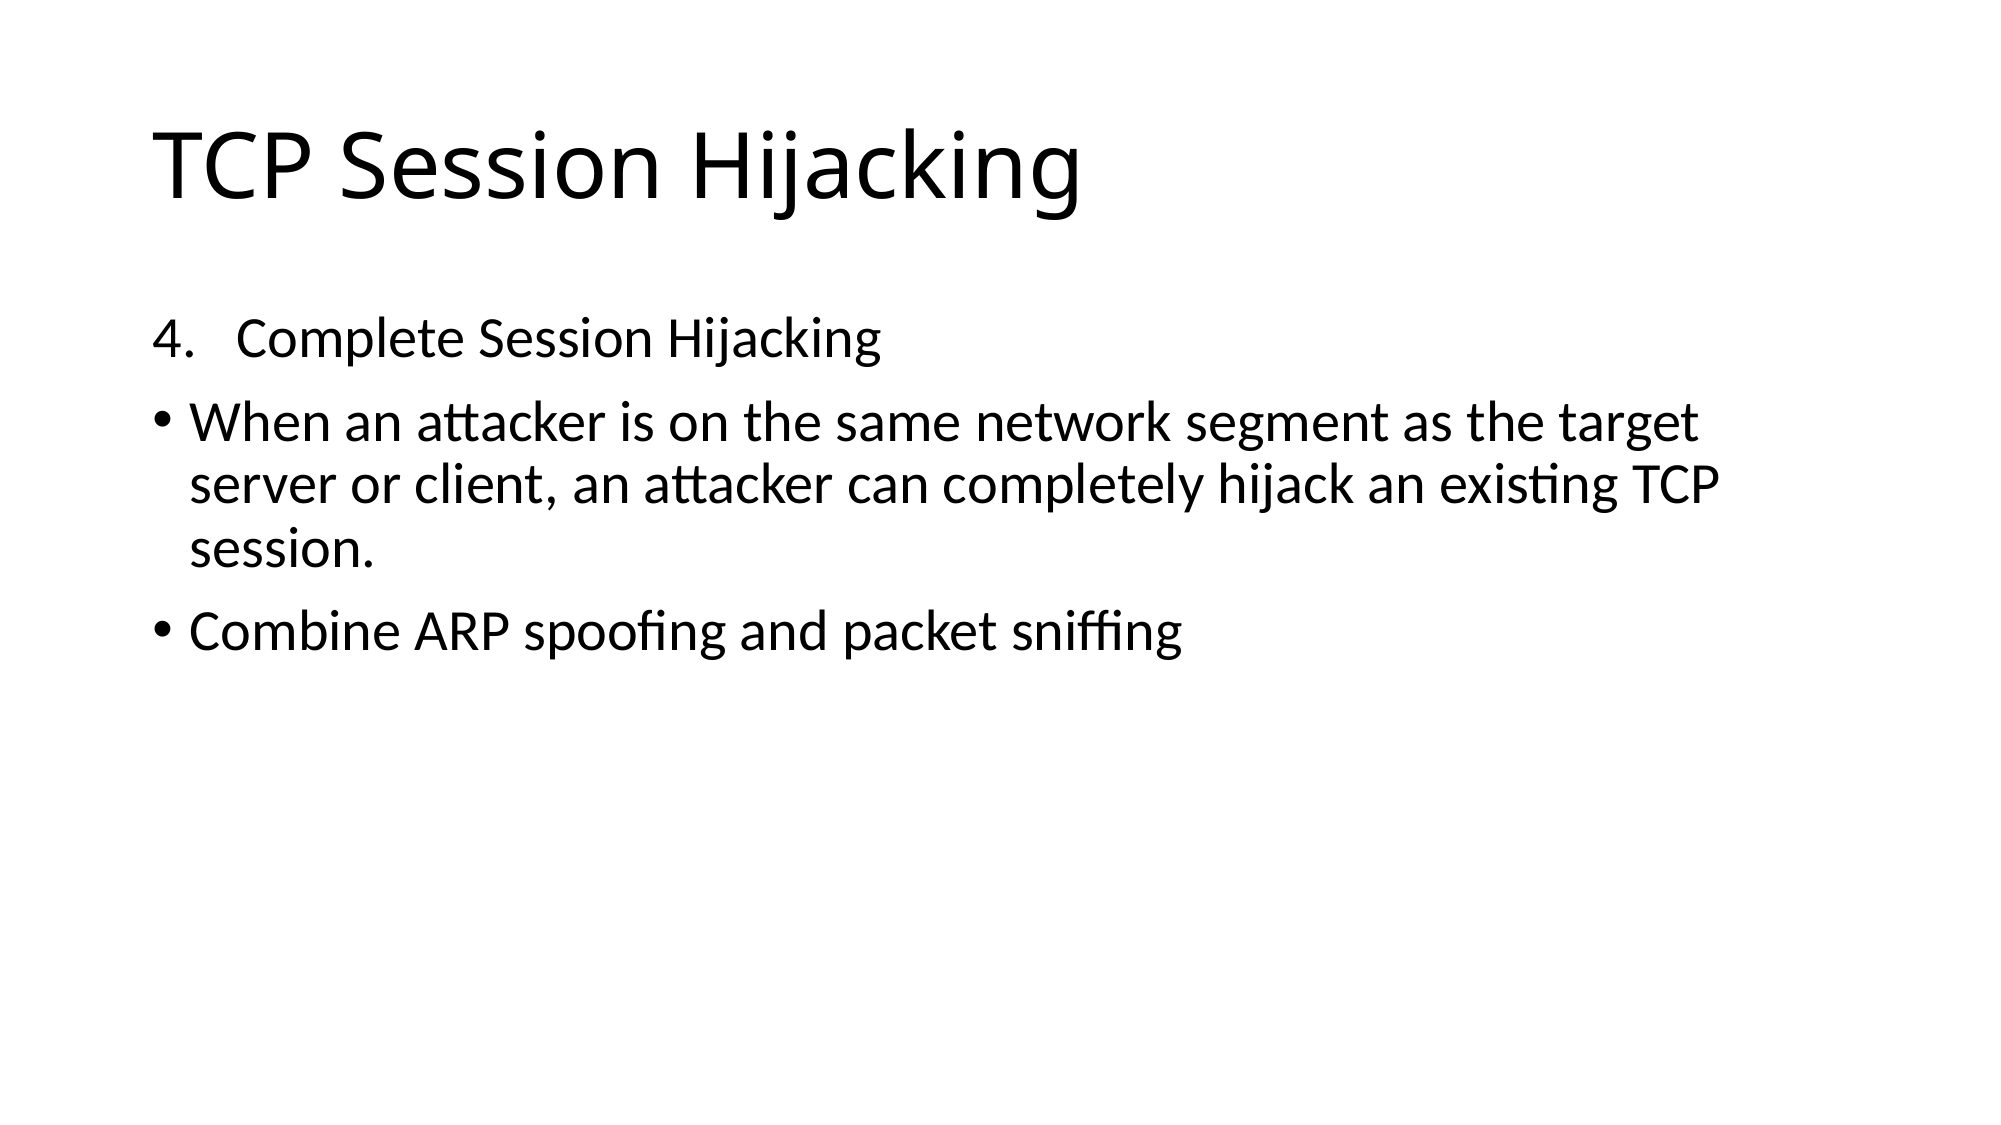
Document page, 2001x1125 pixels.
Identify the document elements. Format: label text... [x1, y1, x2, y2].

list Complete Session Hijacking When an attacker is on the same network segment as the target server or client, an attacker can completely hijack an existing TCP session. Combine ARP spoofing and packet sniffing [137, 299, 1863, 1014]
title TCP Session Hijacking [137, 59, 1863, 278]
